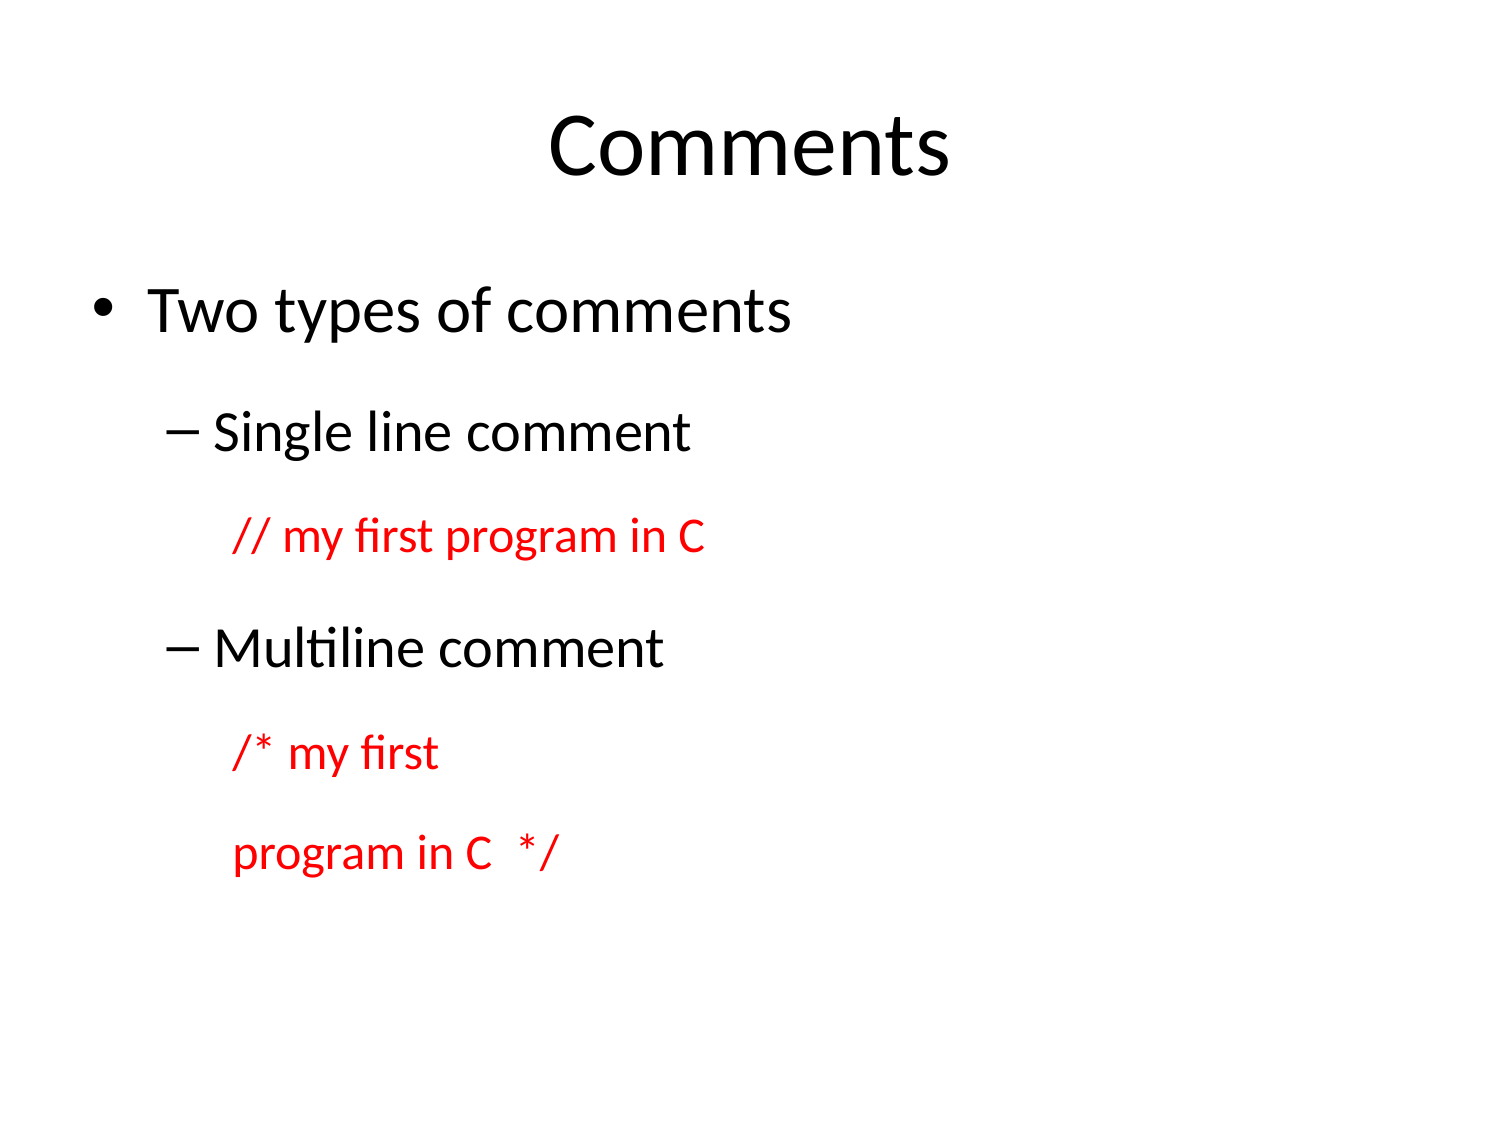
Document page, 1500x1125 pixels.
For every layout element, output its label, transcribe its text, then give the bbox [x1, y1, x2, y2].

title Comments [75, 45, 1425, 233]
list Two types of comments Single line comment // my first program in C Multiline comment /* my first program in C */ [76, 218, 1461, 1124]
